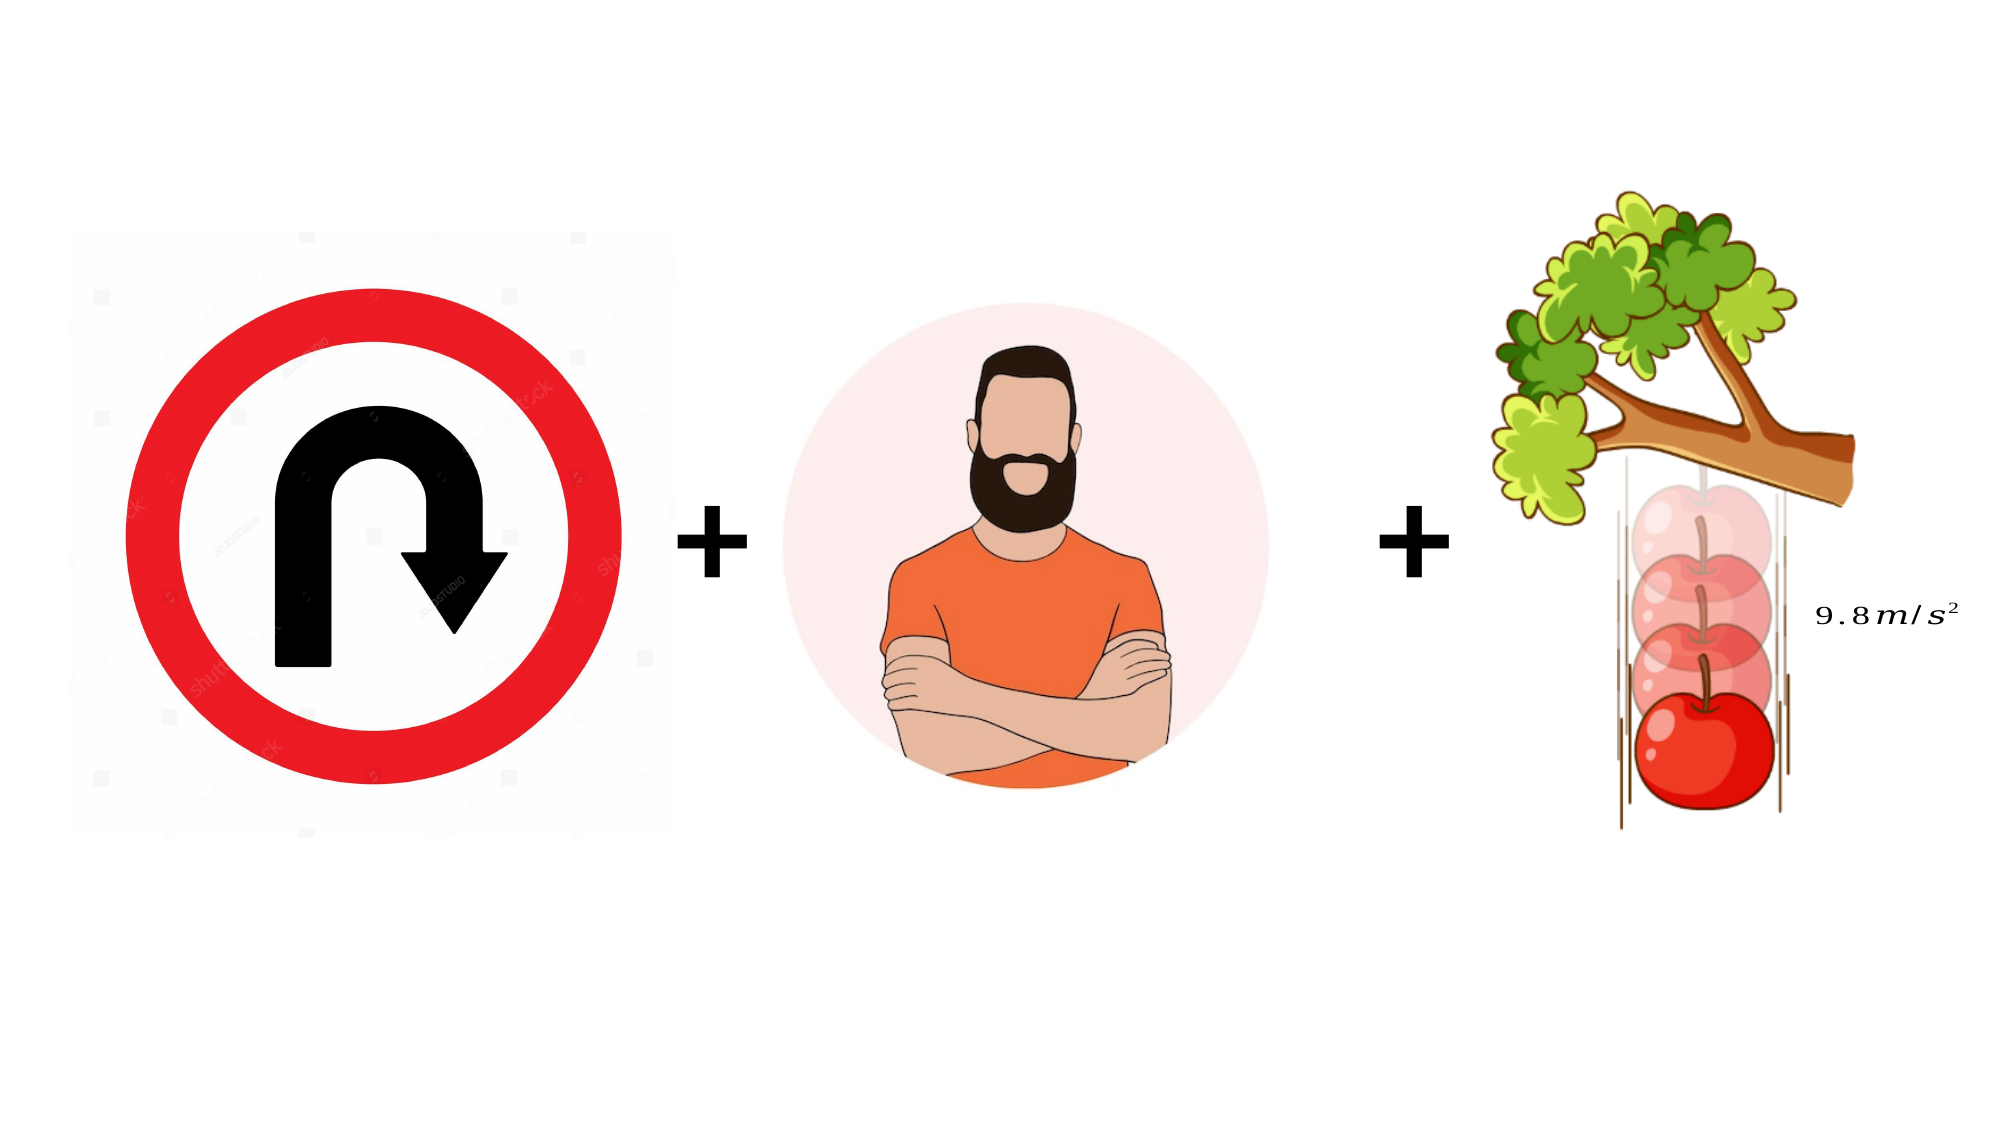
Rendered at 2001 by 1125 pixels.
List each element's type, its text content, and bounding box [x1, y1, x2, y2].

picture [765, 273, 1288, 804]
text_box [1887, 598, 1958, 632]
picture [1459, 176, 1887, 885]
text_box + [1370, 432, 1453, 627]
text_box + [678, 432, 750, 627]
picture [69, 232, 678, 839]
